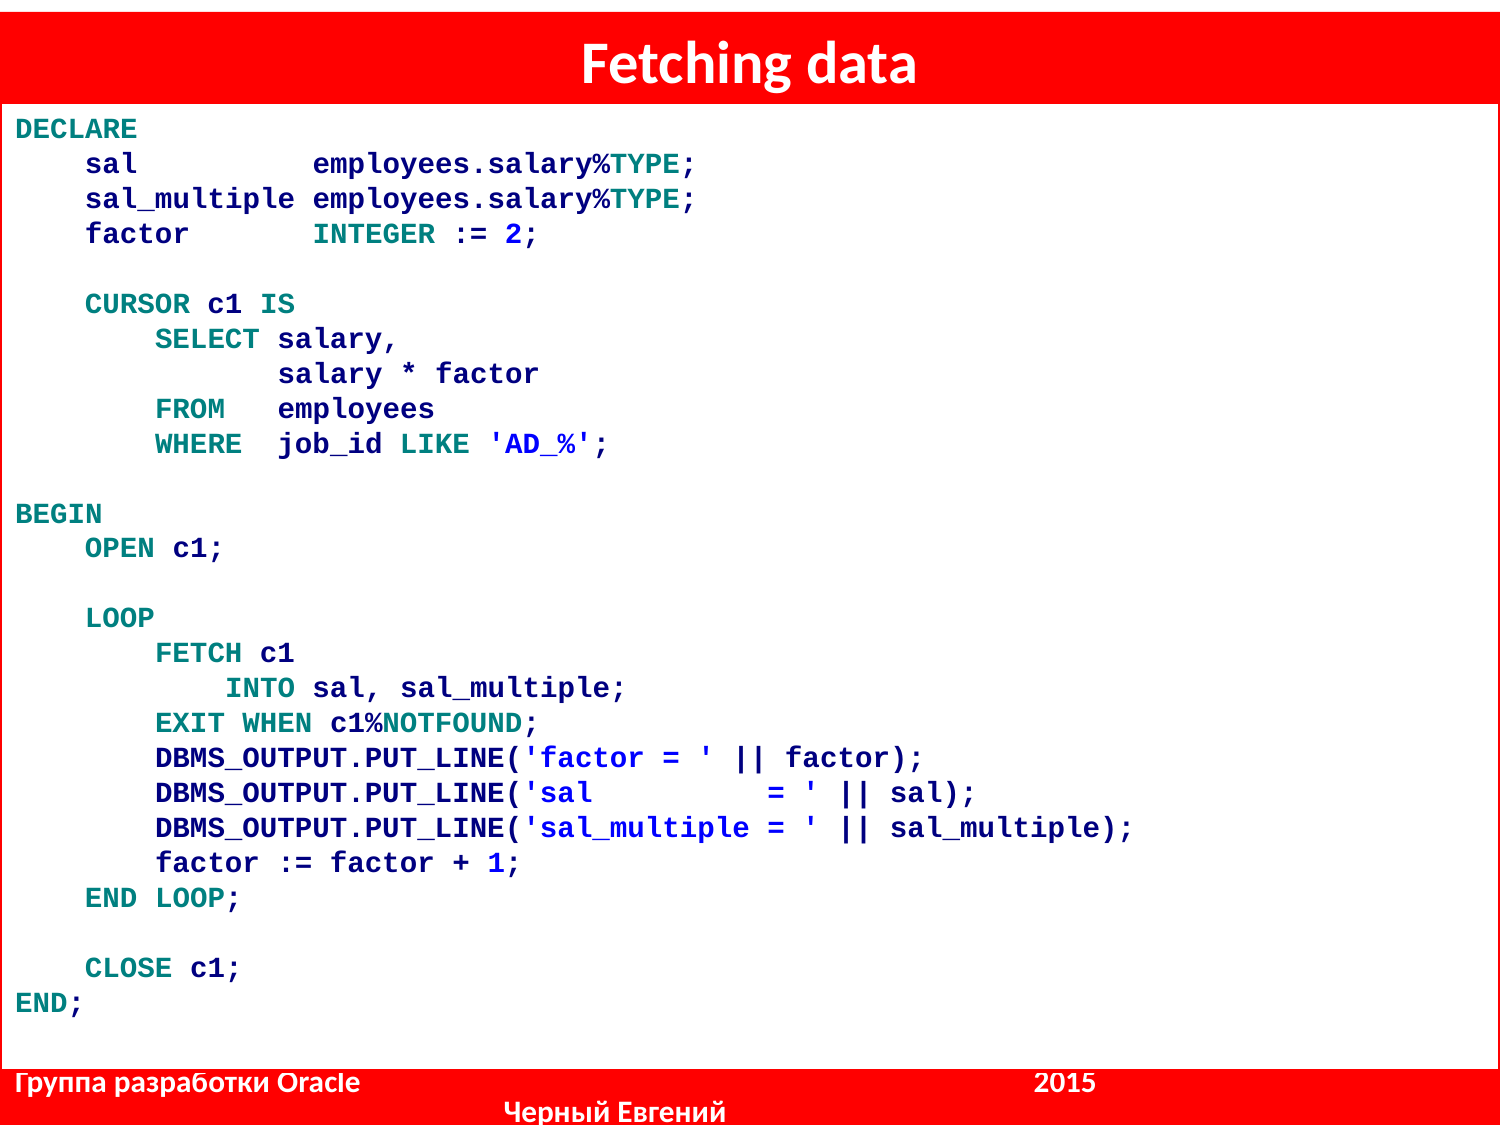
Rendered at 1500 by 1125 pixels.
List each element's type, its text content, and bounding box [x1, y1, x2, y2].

picture [0, 644, 1495, 838]
text_box Группа разработки Oracle 2015 Черный Евгений [0, 1072, 1500, 1125]
title Fetching data [0, 11, 1500, 101]
text_box DECLARE sal employees.salary%TYPE; sal_multiple employees.salary%TYPE; factor INTEGER := 2; CURSOR c1 IS SELECT salary, salary * factor FROM employees WHERE job_id LIKE 'AD_%'; BEGIN OPEN c1; LOOP FETCH c1 INTO sal, sal_multiple; EXIT WHEN c1%NOTFOUND; DBMS_OUTPUT.PUT_LINE('factor = ' || factor); DBMS_OUTPUT.PUT_LINE('sal = ' || sal); DBMS_OUTPUT.PUT_LINE('sal_multiple = ' || sal_multiple); factor := factor + 1; END LOOP; CLOSE c1; END; [0, 101, 1500, 1072]
